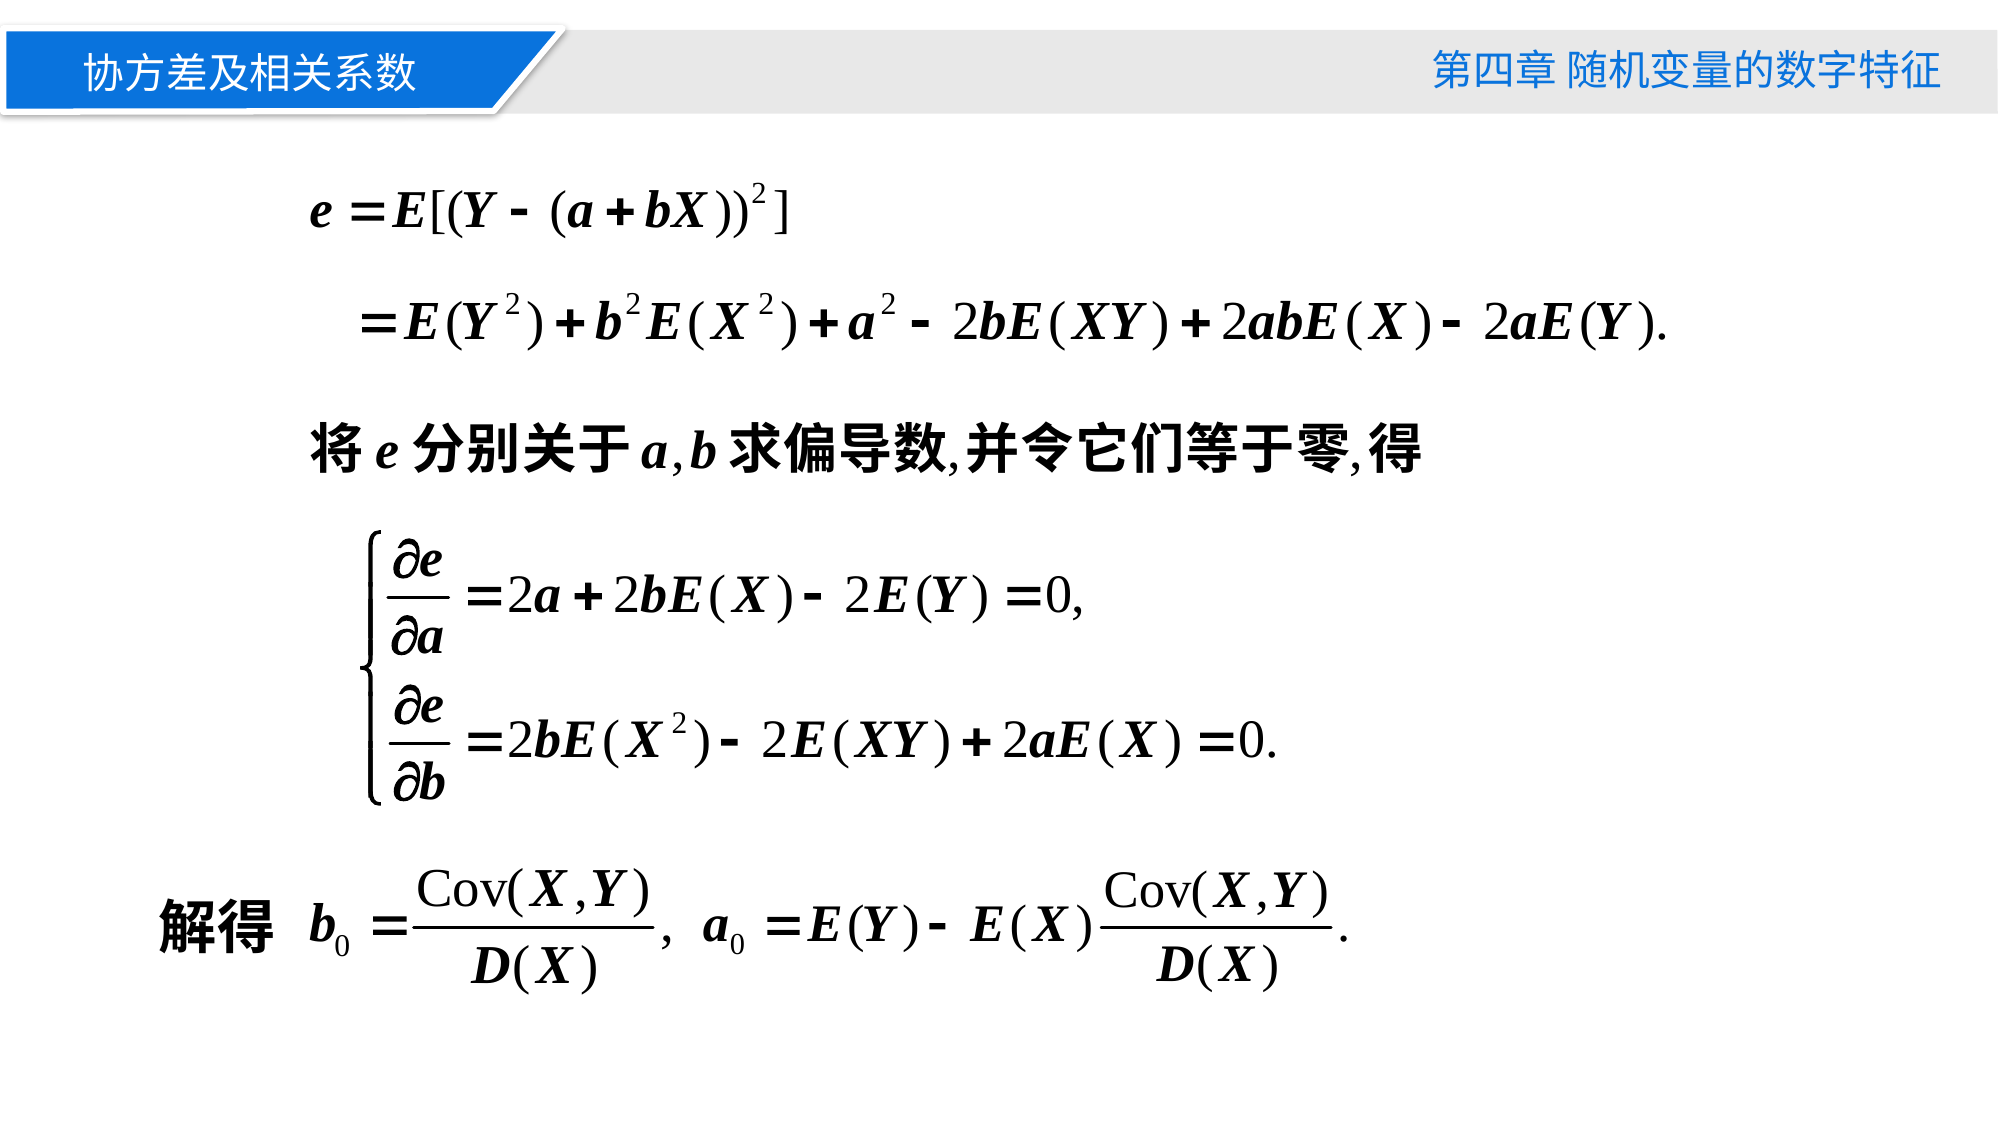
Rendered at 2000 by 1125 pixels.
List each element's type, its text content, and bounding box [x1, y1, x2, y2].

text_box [348, 519, 1289, 819]
text_box 解得 [144, 882, 291, 968]
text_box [301, 414, 1432, 492]
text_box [695, 857, 1359, 1004]
text_box 第四章 随机变量的数字特征 [1417, 36, 1957, 101]
text_box [502, 27, 2000, 116]
text_box [0, 25, 566, 115]
text_box 协方差及相关系数 [68, 39, 432, 104]
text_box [301, 169, 799, 250]
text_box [348, 279, 1677, 363]
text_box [301, 854, 686, 1006]
